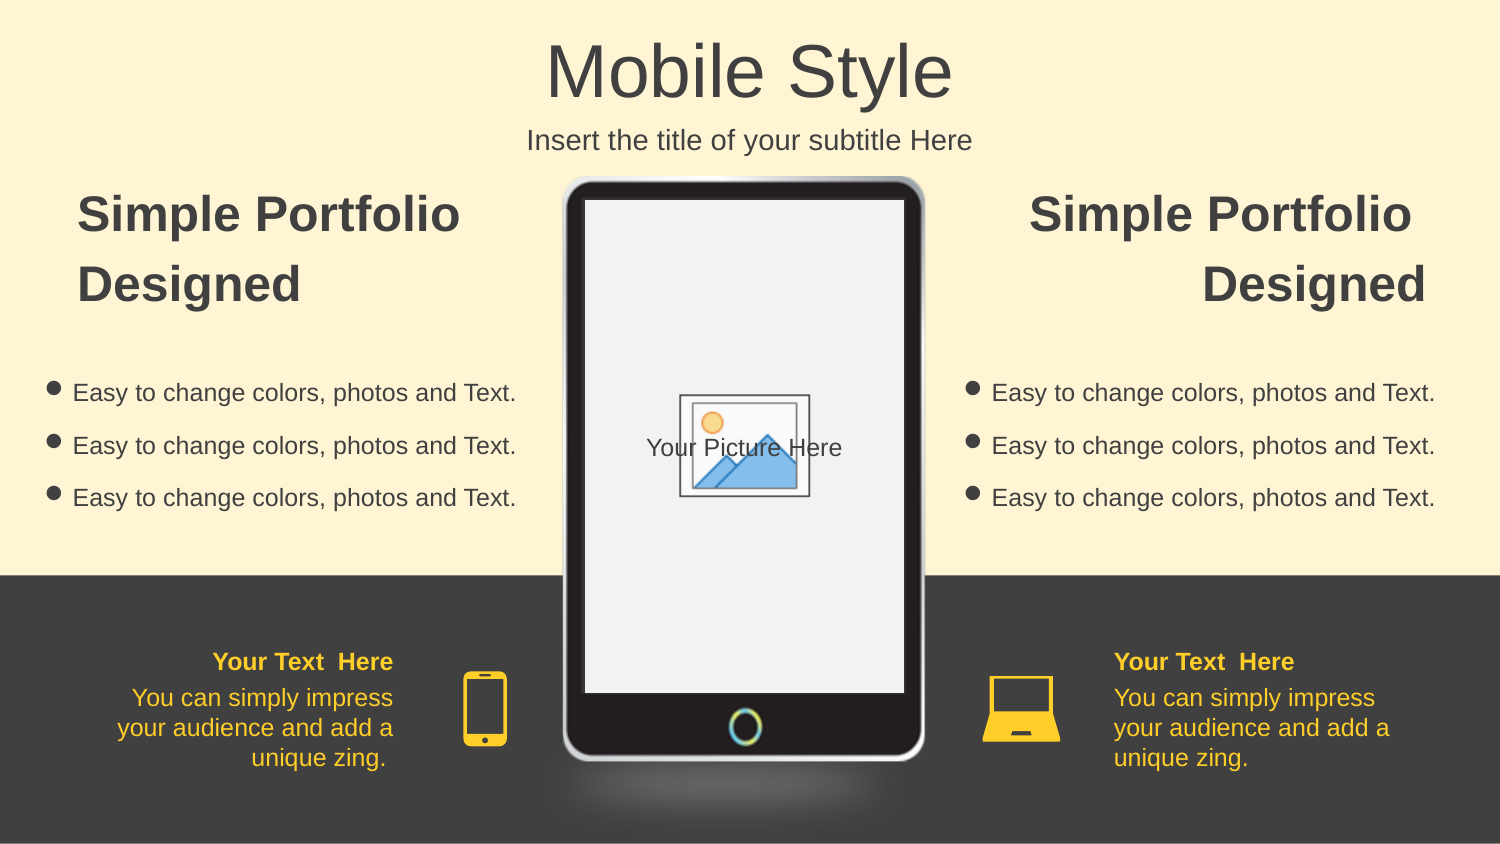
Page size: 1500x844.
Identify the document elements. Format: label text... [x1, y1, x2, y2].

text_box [65, 637, 409, 780]
text_box Easy to change colors, photos and Text. [948, 421, 1471, 467]
text_box Easy to change colors, photos and Text. [17, 421, 540, 467]
text_box Simple Portfolio Designed [62, 173, 523, 334]
picture [448, 176, 1002, 844]
text_box Easy to change colors, photos and Text. [17, 474, 540, 519]
text_box [980, 673, 1063, 744]
list Insert the title of your subtitle Here [0, 114, 1500, 162]
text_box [1098, 637, 1442, 780]
list Mobile Style [0, 20, 1500, 114]
picture [996, 681, 1002, 709]
text_box Easy to change colors, photos and Text. [17, 369, 540, 414]
text_box [461, 669, 509, 749]
text_box Easy to change colors, photos and Text. [948, 474, 1471, 519]
text_box Simple Portfolio Designed [980, 173, 1442, 334]
text_box Easy to change colors, photos and Text. [948, 369, 1471, 414]
